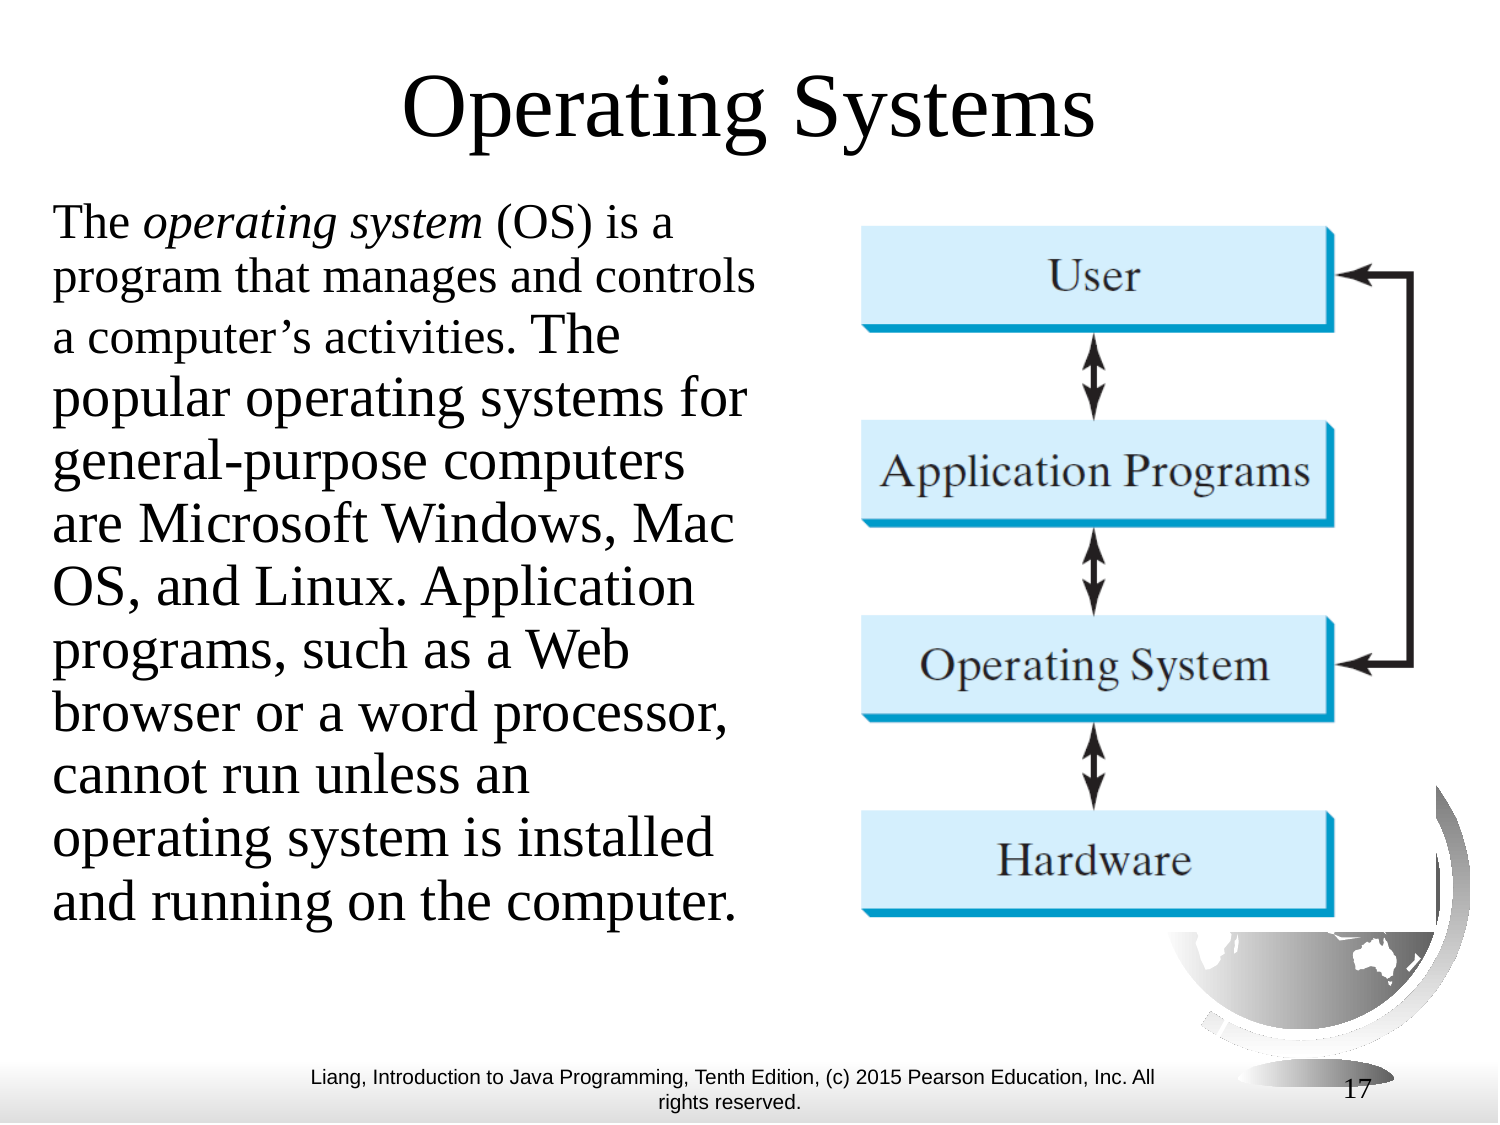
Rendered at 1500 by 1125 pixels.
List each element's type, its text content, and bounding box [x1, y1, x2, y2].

picture [849, 199, 1436, 932]
list The operating system (OS) is a program that manages and controls a computer’s activities. The popular operating systems for general-purpose computers are Microsoft Windows, Mac OS, and Linux. Application programs, such as a Web browser or a word processor, cannot run unless an operating system is installed and running on the computer. [37, 187, 775, 412]
slide_number 17 [1074, 1049, 1388, 1125]
title Operating Systems [112, 37, 1388, 163]
list The operating system (OS) is a program that manages and controls a computer’s activities. The popular operating systems for general-purpose computers are Microsoft Windows, Mac OS, and Linux. Application programs, such as a Web browser or a word processor, cannot run unless an operating system is installed and running on the computer. [37, 413, 775, 1063]
